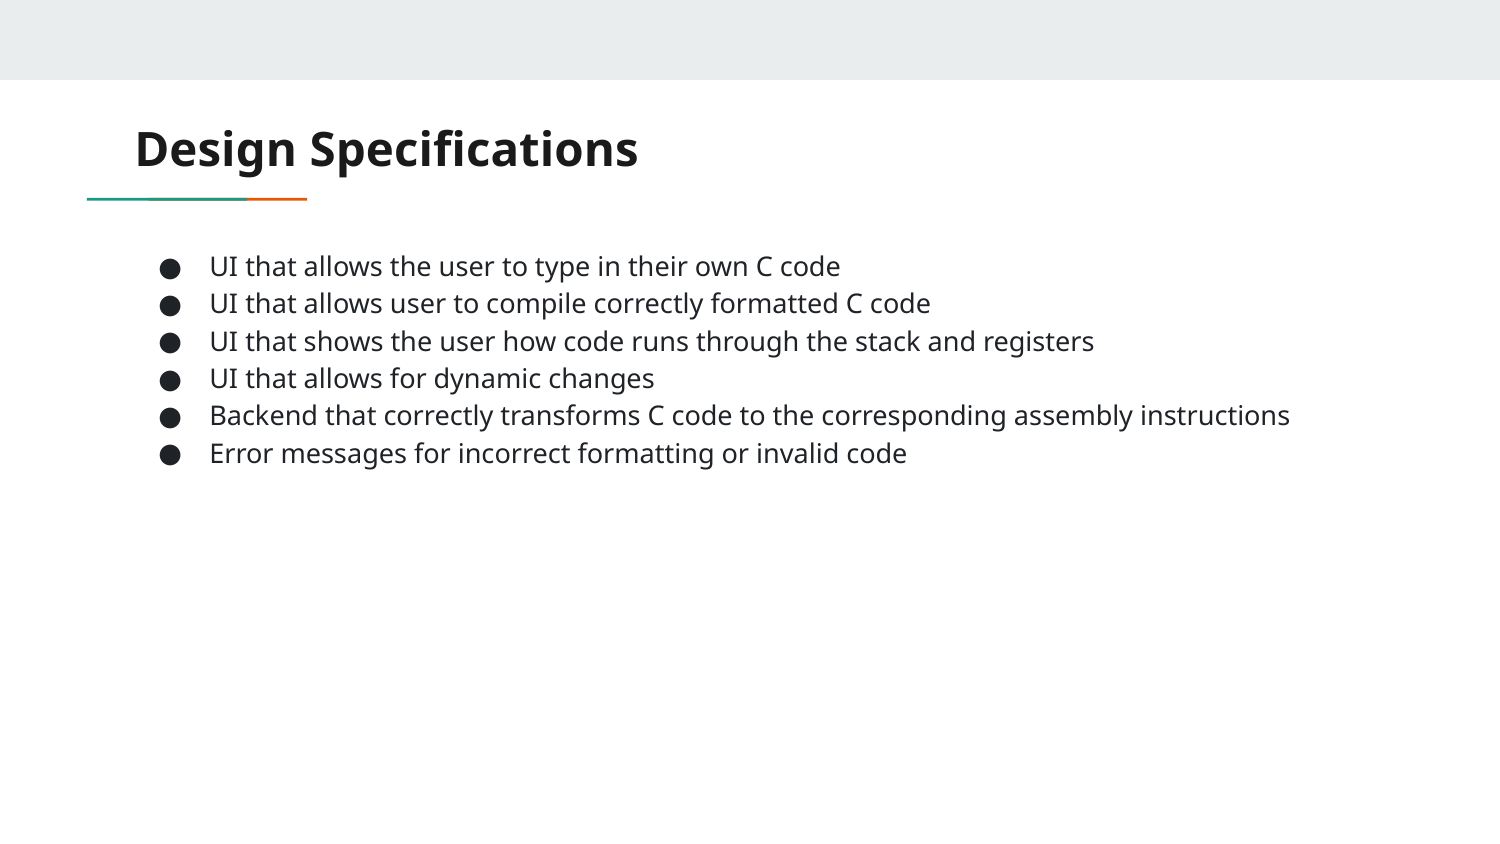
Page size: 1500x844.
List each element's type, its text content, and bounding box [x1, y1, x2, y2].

list UI that allows the user to type in their own C code UI that allows user to compile correctly formatted C code UI that shows the user how code runs through the stack and registers UI that allows for dynamic changes Backend that correctly transforms C code to the corresponding assembly instructions Error messages for incorrect formatting or invalid code [119, 229, 1381, 835]
title Design Specifications [119, 104, 1381, 192]
